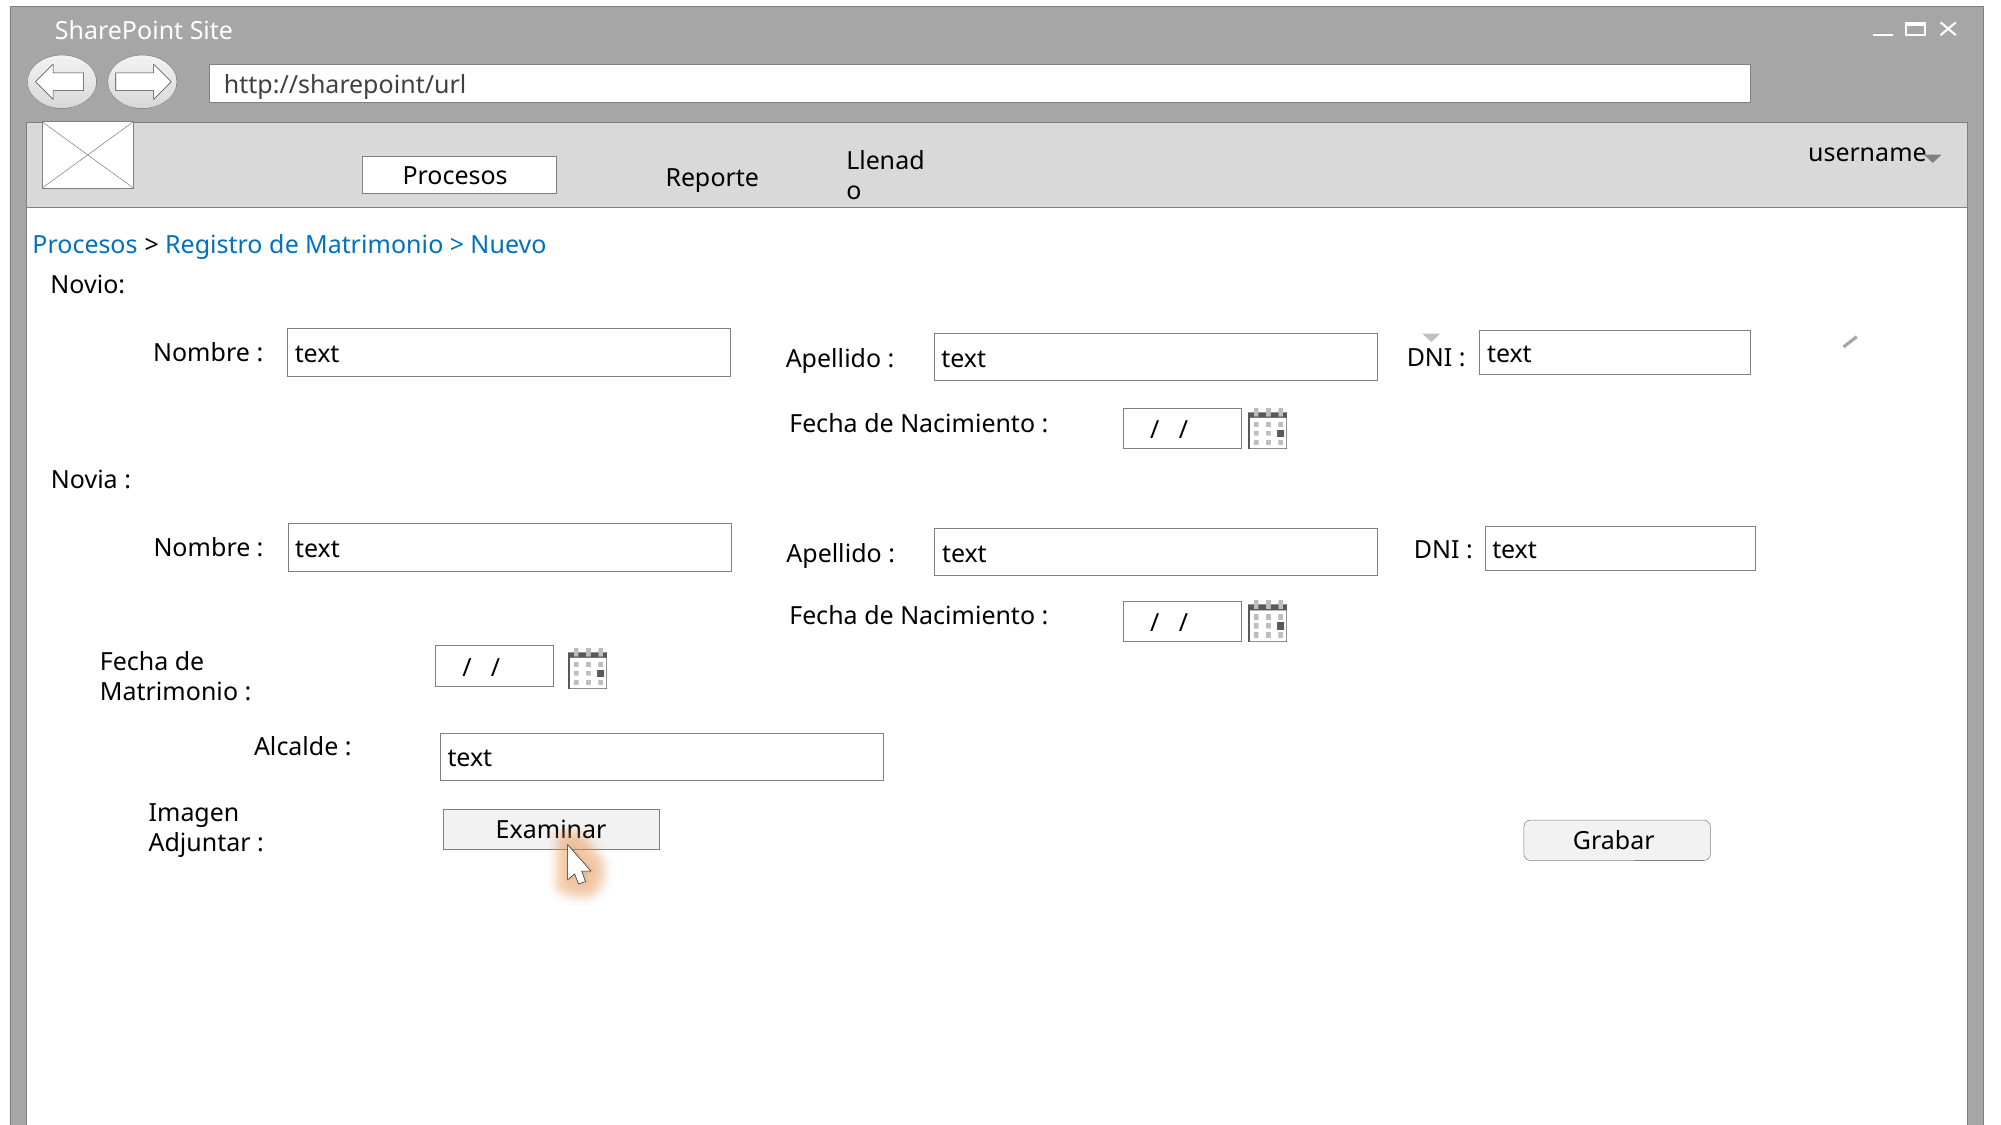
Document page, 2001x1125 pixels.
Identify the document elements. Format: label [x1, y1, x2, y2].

picture [568, 648, 607, 689]
text_box [1123, 408, 1287, 449]
text_box [1123, 600, 1287, 642]
text_box [9, 6, 1984, 1125]
text_box [41, 121, 134, 189]
